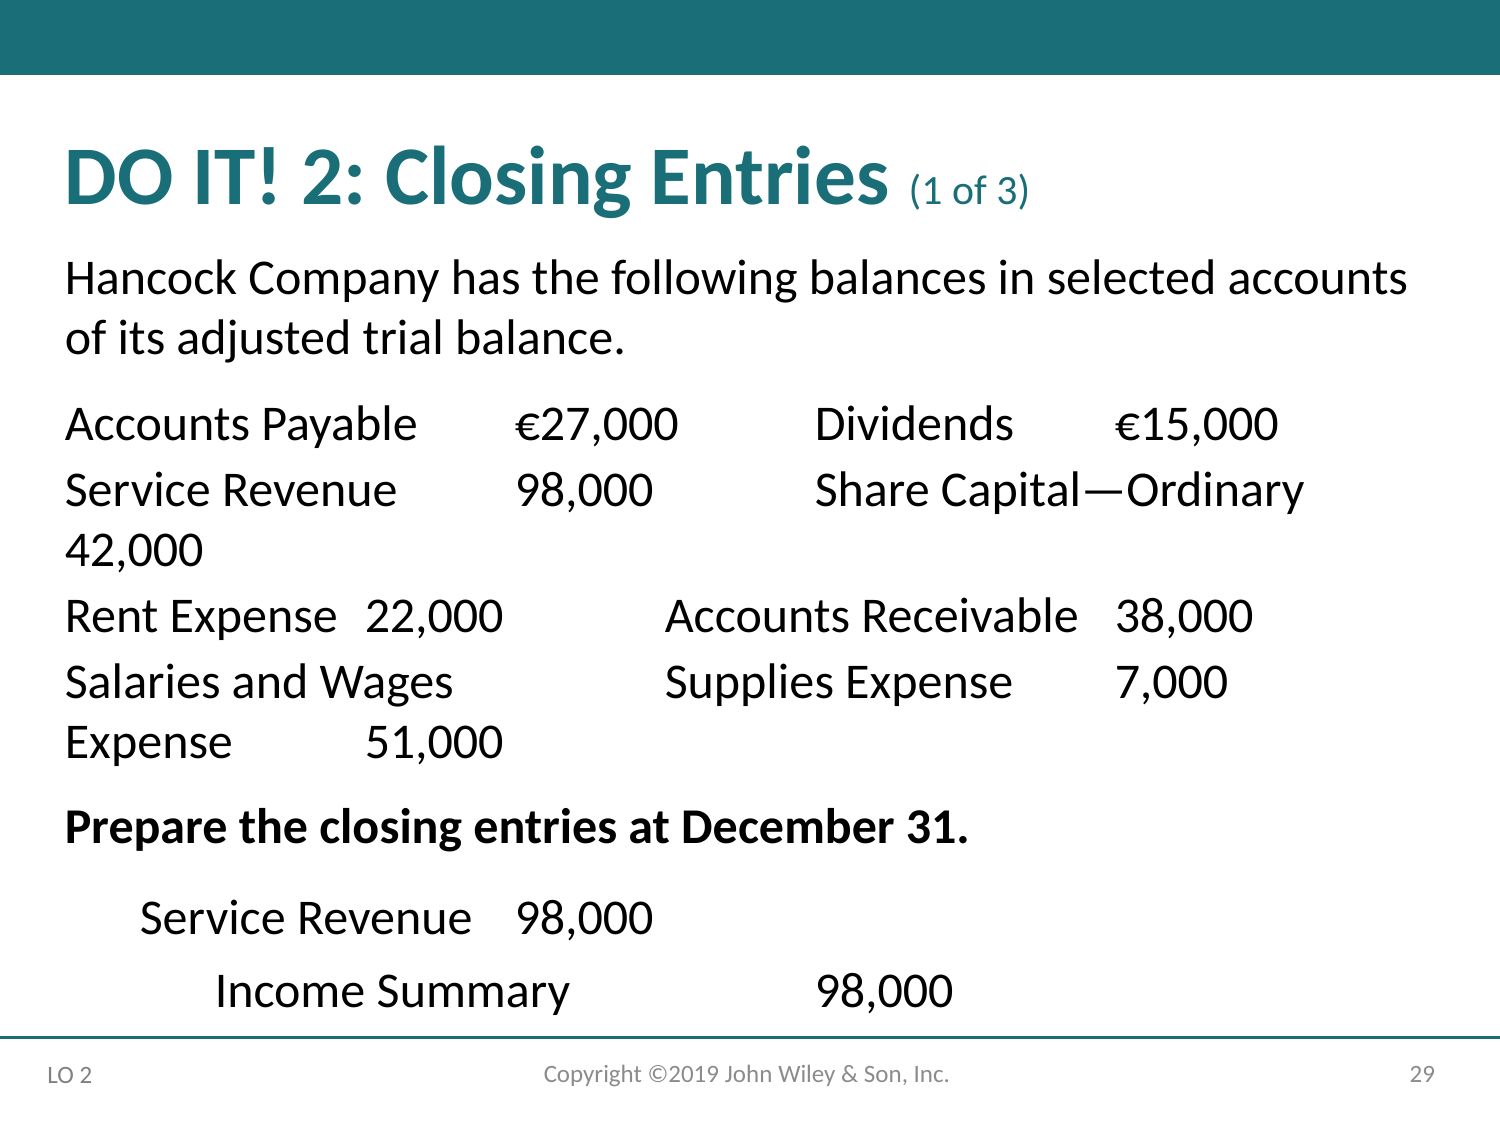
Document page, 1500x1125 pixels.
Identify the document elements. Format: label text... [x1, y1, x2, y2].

list LO 2 [37, 1051, 118, 1125]
title DO IT! 2: Closing Entries (1 of 3) [50, 125, 1500, 328]
slide_number 29 [1059, 1042, 1450, 1103]
footer Copyright ©2019 John Wiley & Son, Inc. [496, 1042, 1004, 1103]
list Hancock Company has the following balances in selected accounts of its adjusted trial balance. Accounts Payable €27,000 Dividends €15,000 Service Revenue 98,000 Share Capital—Ordinary 42,000 Rent Expense 22,000 Accounts Receivable 38,000 Salaries and Wages Supplies Expense 7,000 Expense 51,000 Prepare the closing entries at December 31. Service Revenue 98,000 Income Summary 98,000 [50, 328, 1451, 1028]
